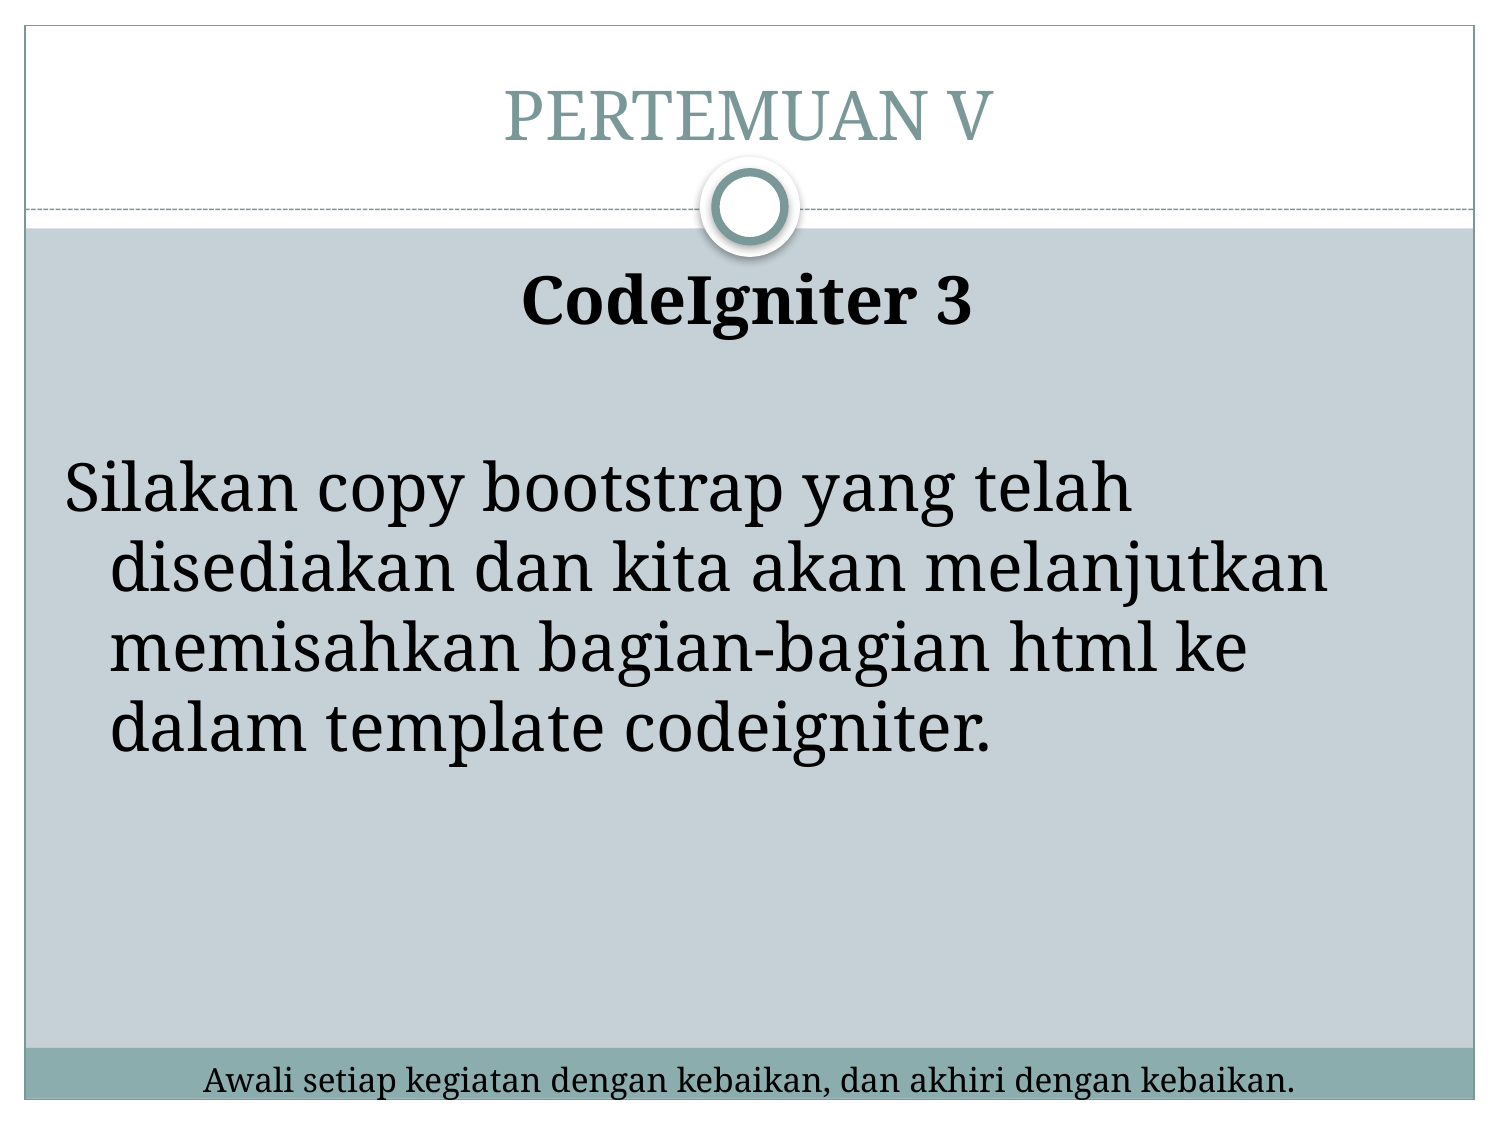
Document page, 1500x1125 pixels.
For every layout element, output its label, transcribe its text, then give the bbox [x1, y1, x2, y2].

title PERTEMUAN V [49, 37, 1450, 162]
list CodeIgniter 3 Silakan copy bootstrap yang telah disediakan dan kita akan melanjutkan memisahkan bagian-bagian html ke dalam template codeigniter. [49, 250, 1445, 1001]
text_box Awali setiap kegiatan dengan kebaikan, dan akhiri dengan kebaikan. [50, 1051, 1450, 1112]
